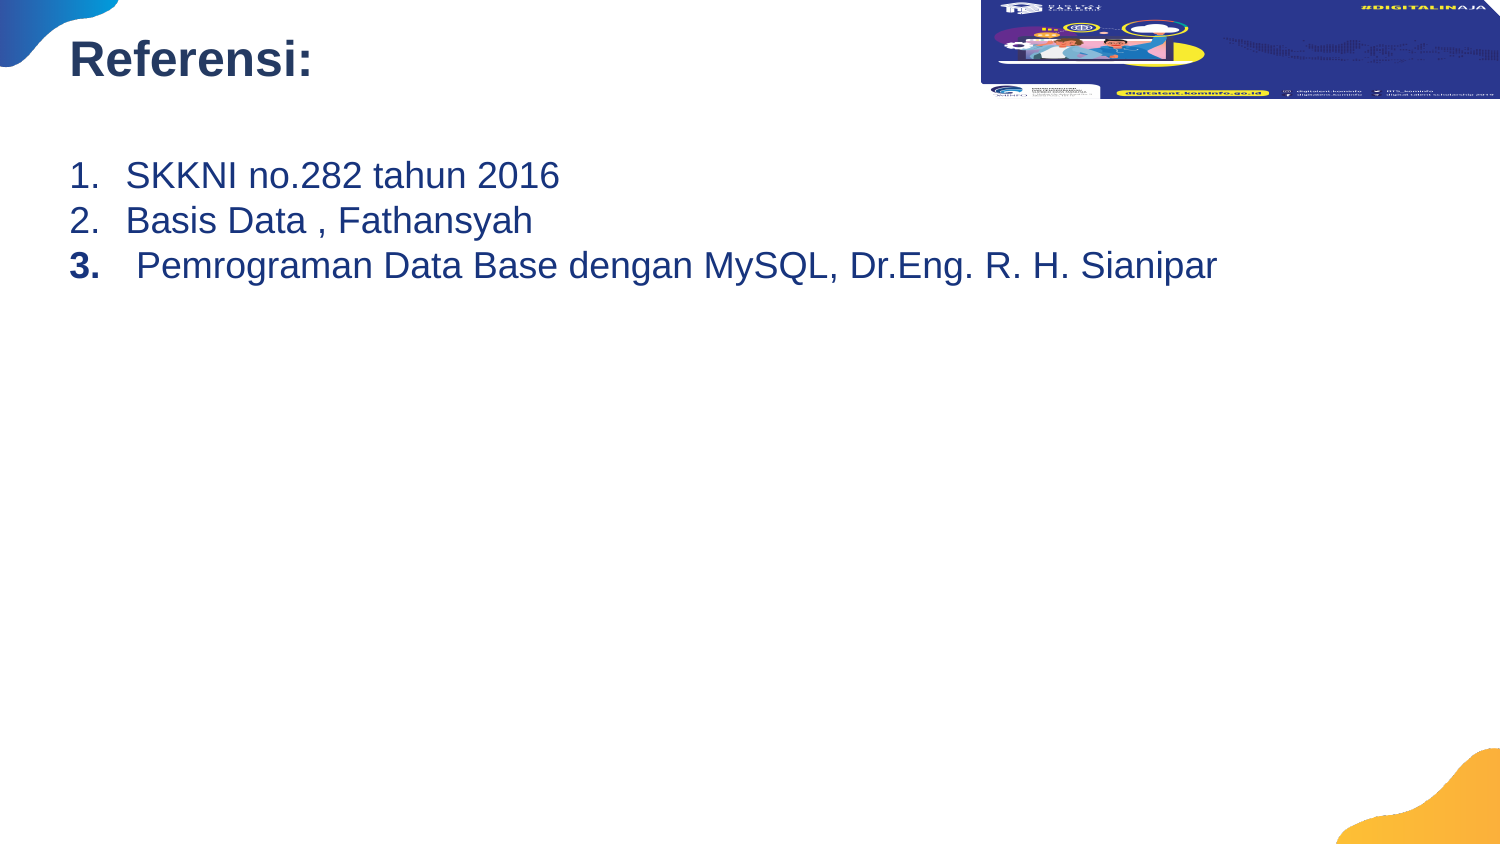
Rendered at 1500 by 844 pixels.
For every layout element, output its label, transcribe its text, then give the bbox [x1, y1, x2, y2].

picture [1334, 740, 1500, 844]
text_box SKKNI no.282 tahun 2016 Basis Data , Fathansyah Pemrograman Data Base dengan MySQL, Dr.Eng. R. H. Sianipar [54, 143, 1443, 384]
picture [980, 0, 1500, 100]
text_box Referensi: [54, 19, 975, 95]
picture [0, 0, 120, 73]
